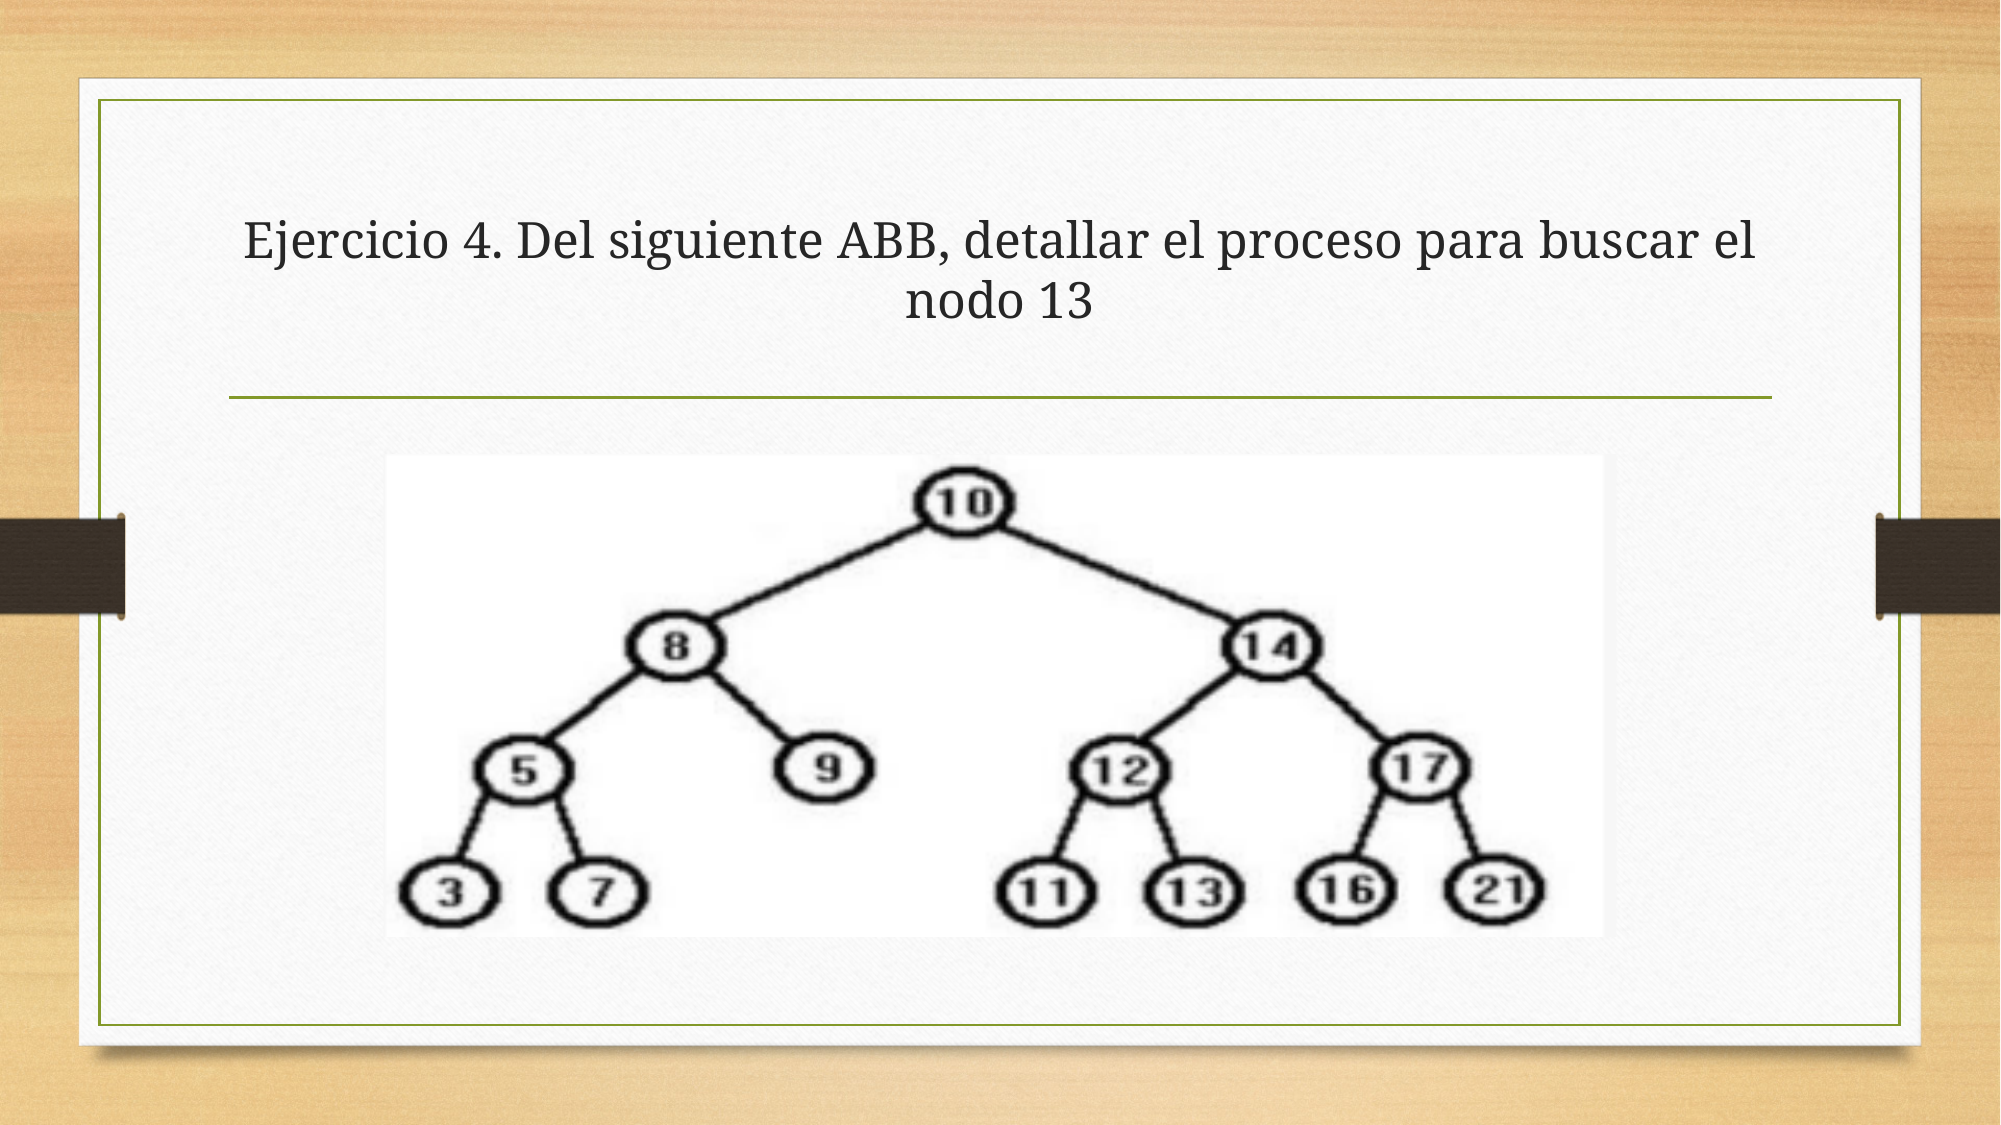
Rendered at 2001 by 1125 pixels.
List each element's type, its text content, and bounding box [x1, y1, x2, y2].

title Ejercicio 4. Del siguiente ABB, detallar el proceso para buscar el nodo 13 [212, 161, 1788, 375]
picture [0, 0, 2001, 1125]
